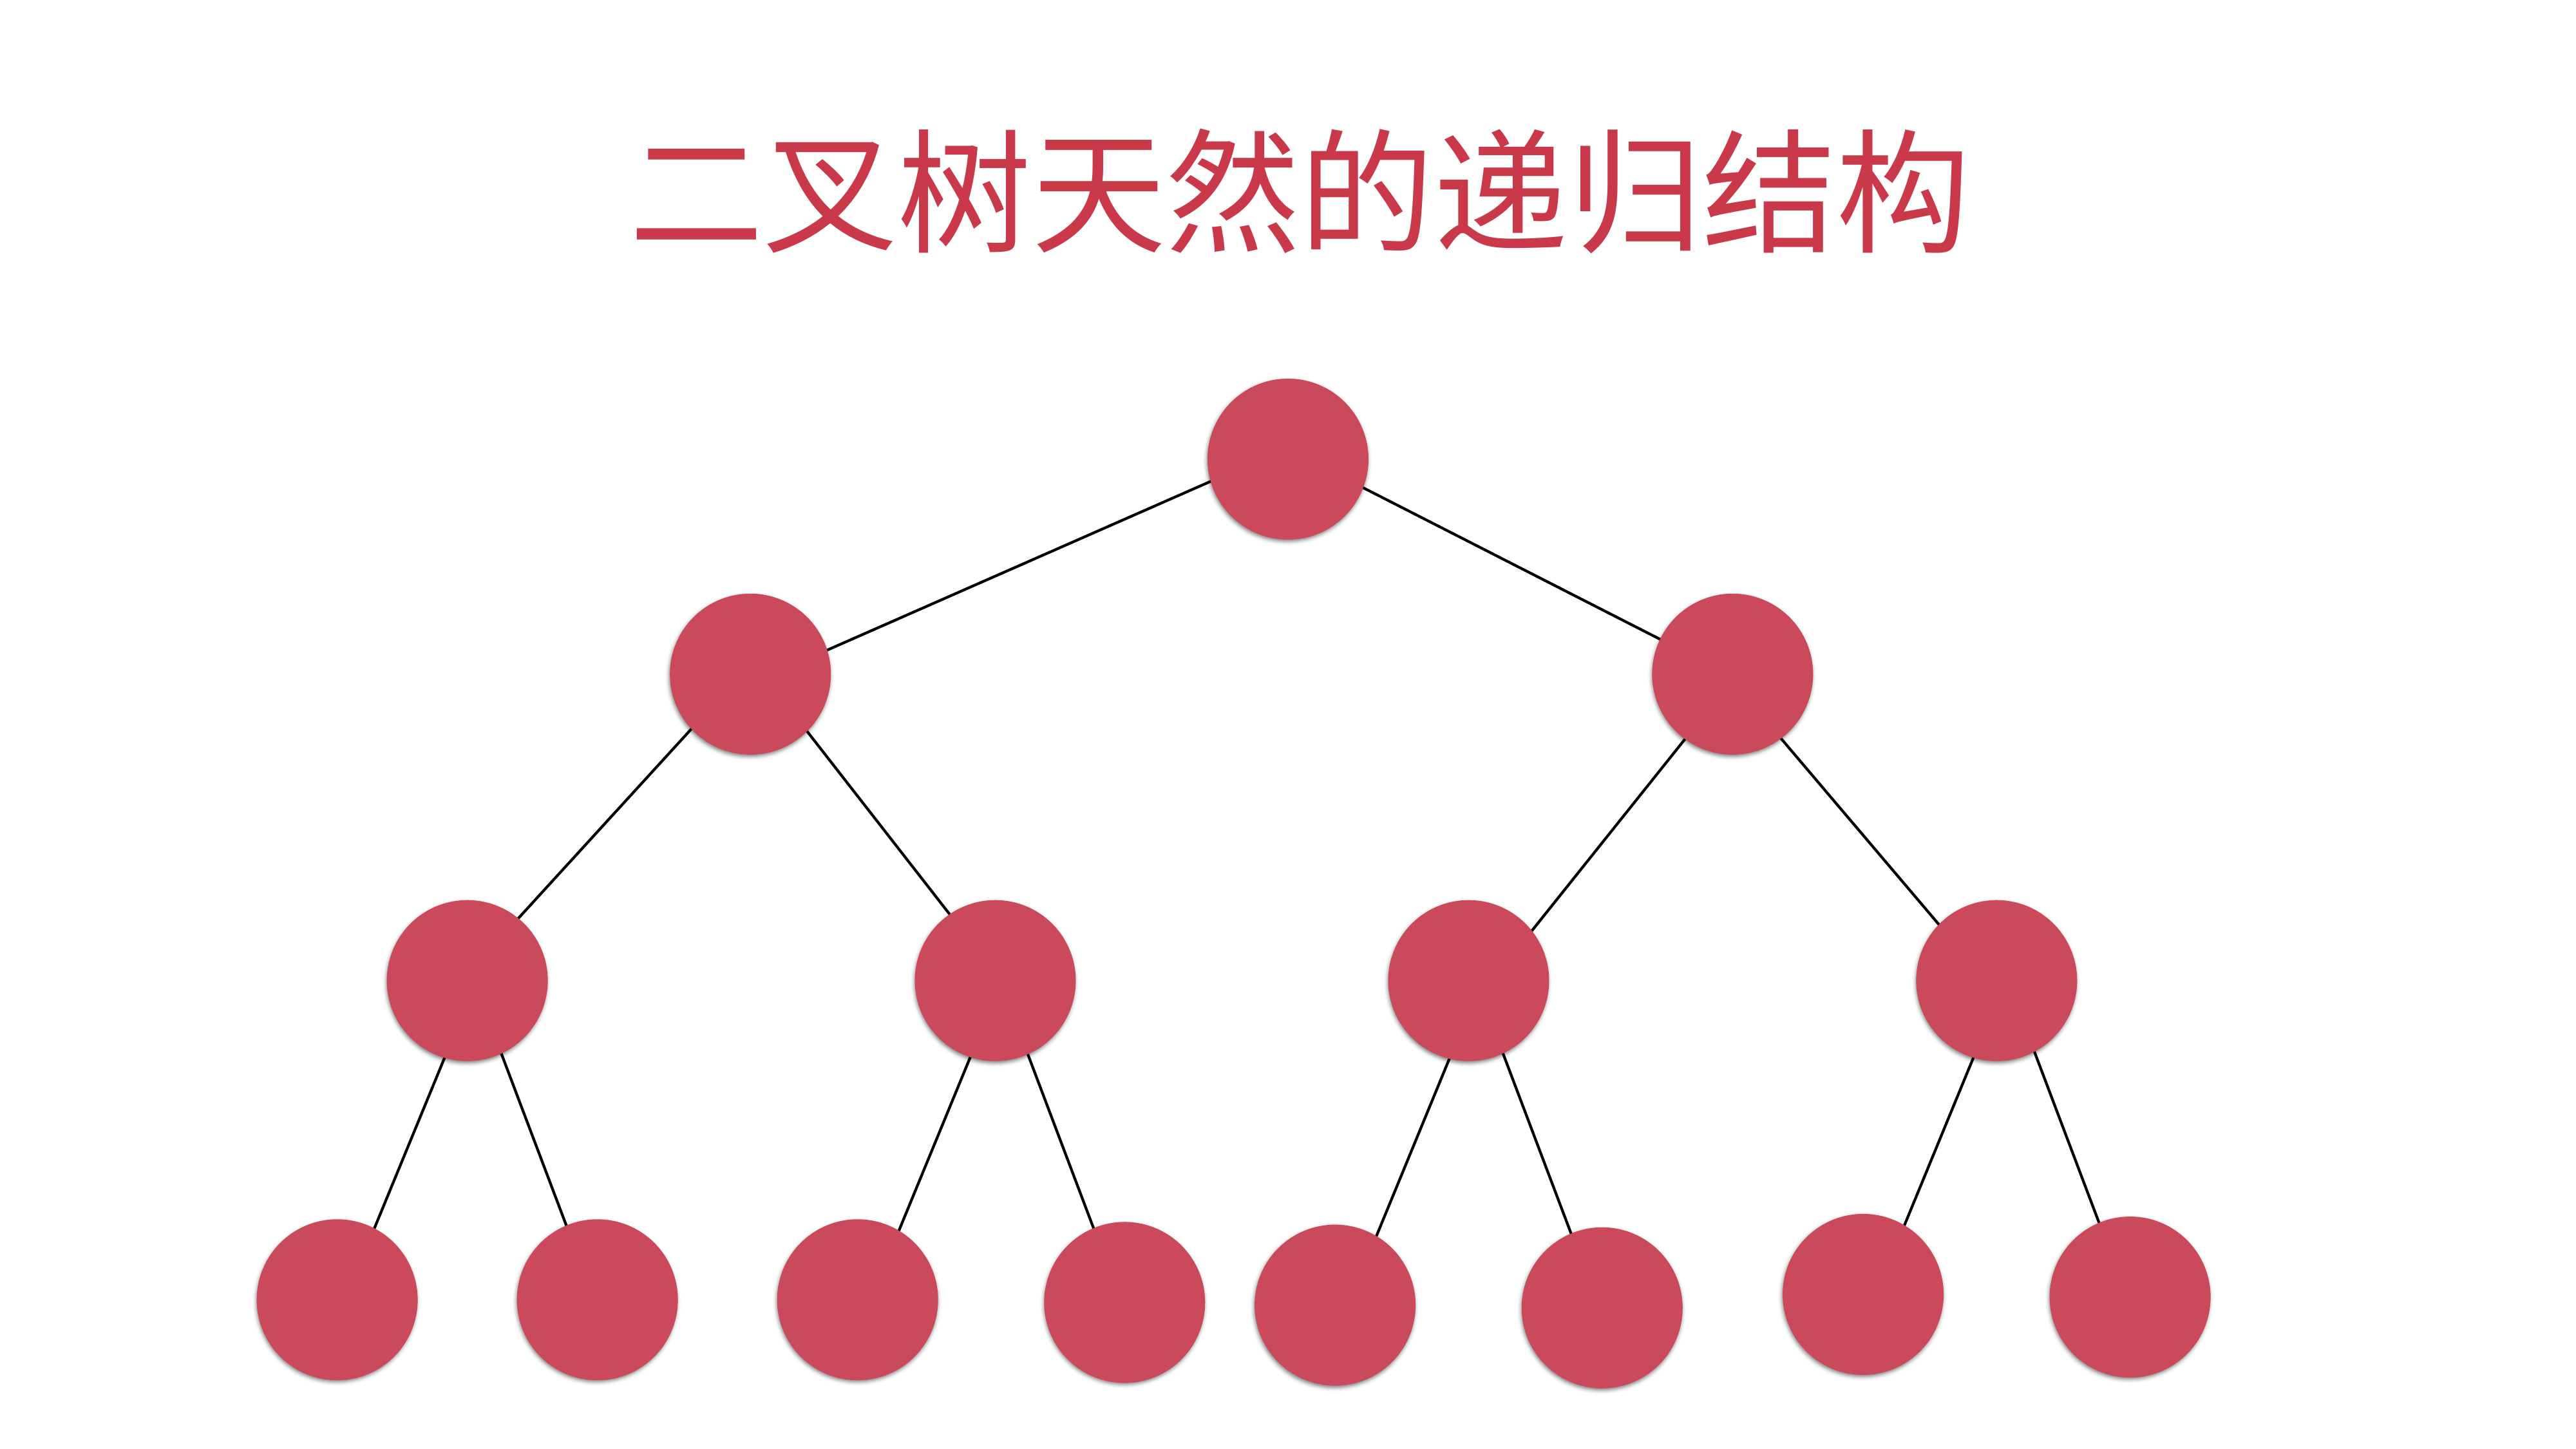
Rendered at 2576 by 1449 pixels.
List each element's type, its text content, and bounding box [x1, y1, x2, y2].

text_box [1255, 1224, 1416, 1386]
text_box [670, 593, 831, 755]
text_box [1388, 900, 1549, 1061]
text_box [516, 1219, 678, 1381]
text_box [1652, 593, 1814, 755]
text_box [777, 1219, 938, 1381]
text_box [2049, 1217, 2211, 1378]
text_box [1521, 1227, 1683, 1388]
text_box [914, 900, 1076, 1061]
text_box [1916, 900, 2078, 1061]
text_box [1783, 1213, 1944, 1375]
text_box [1208, 378, 1368, 540]
text_box [386, 900, 548, 1061]
text_box [1044, 1222, 1206, 1383]
text_box [256, 1219, 418, 1381]
title 二叉树天然的递归结构 [187, 60, 2389, 276]
